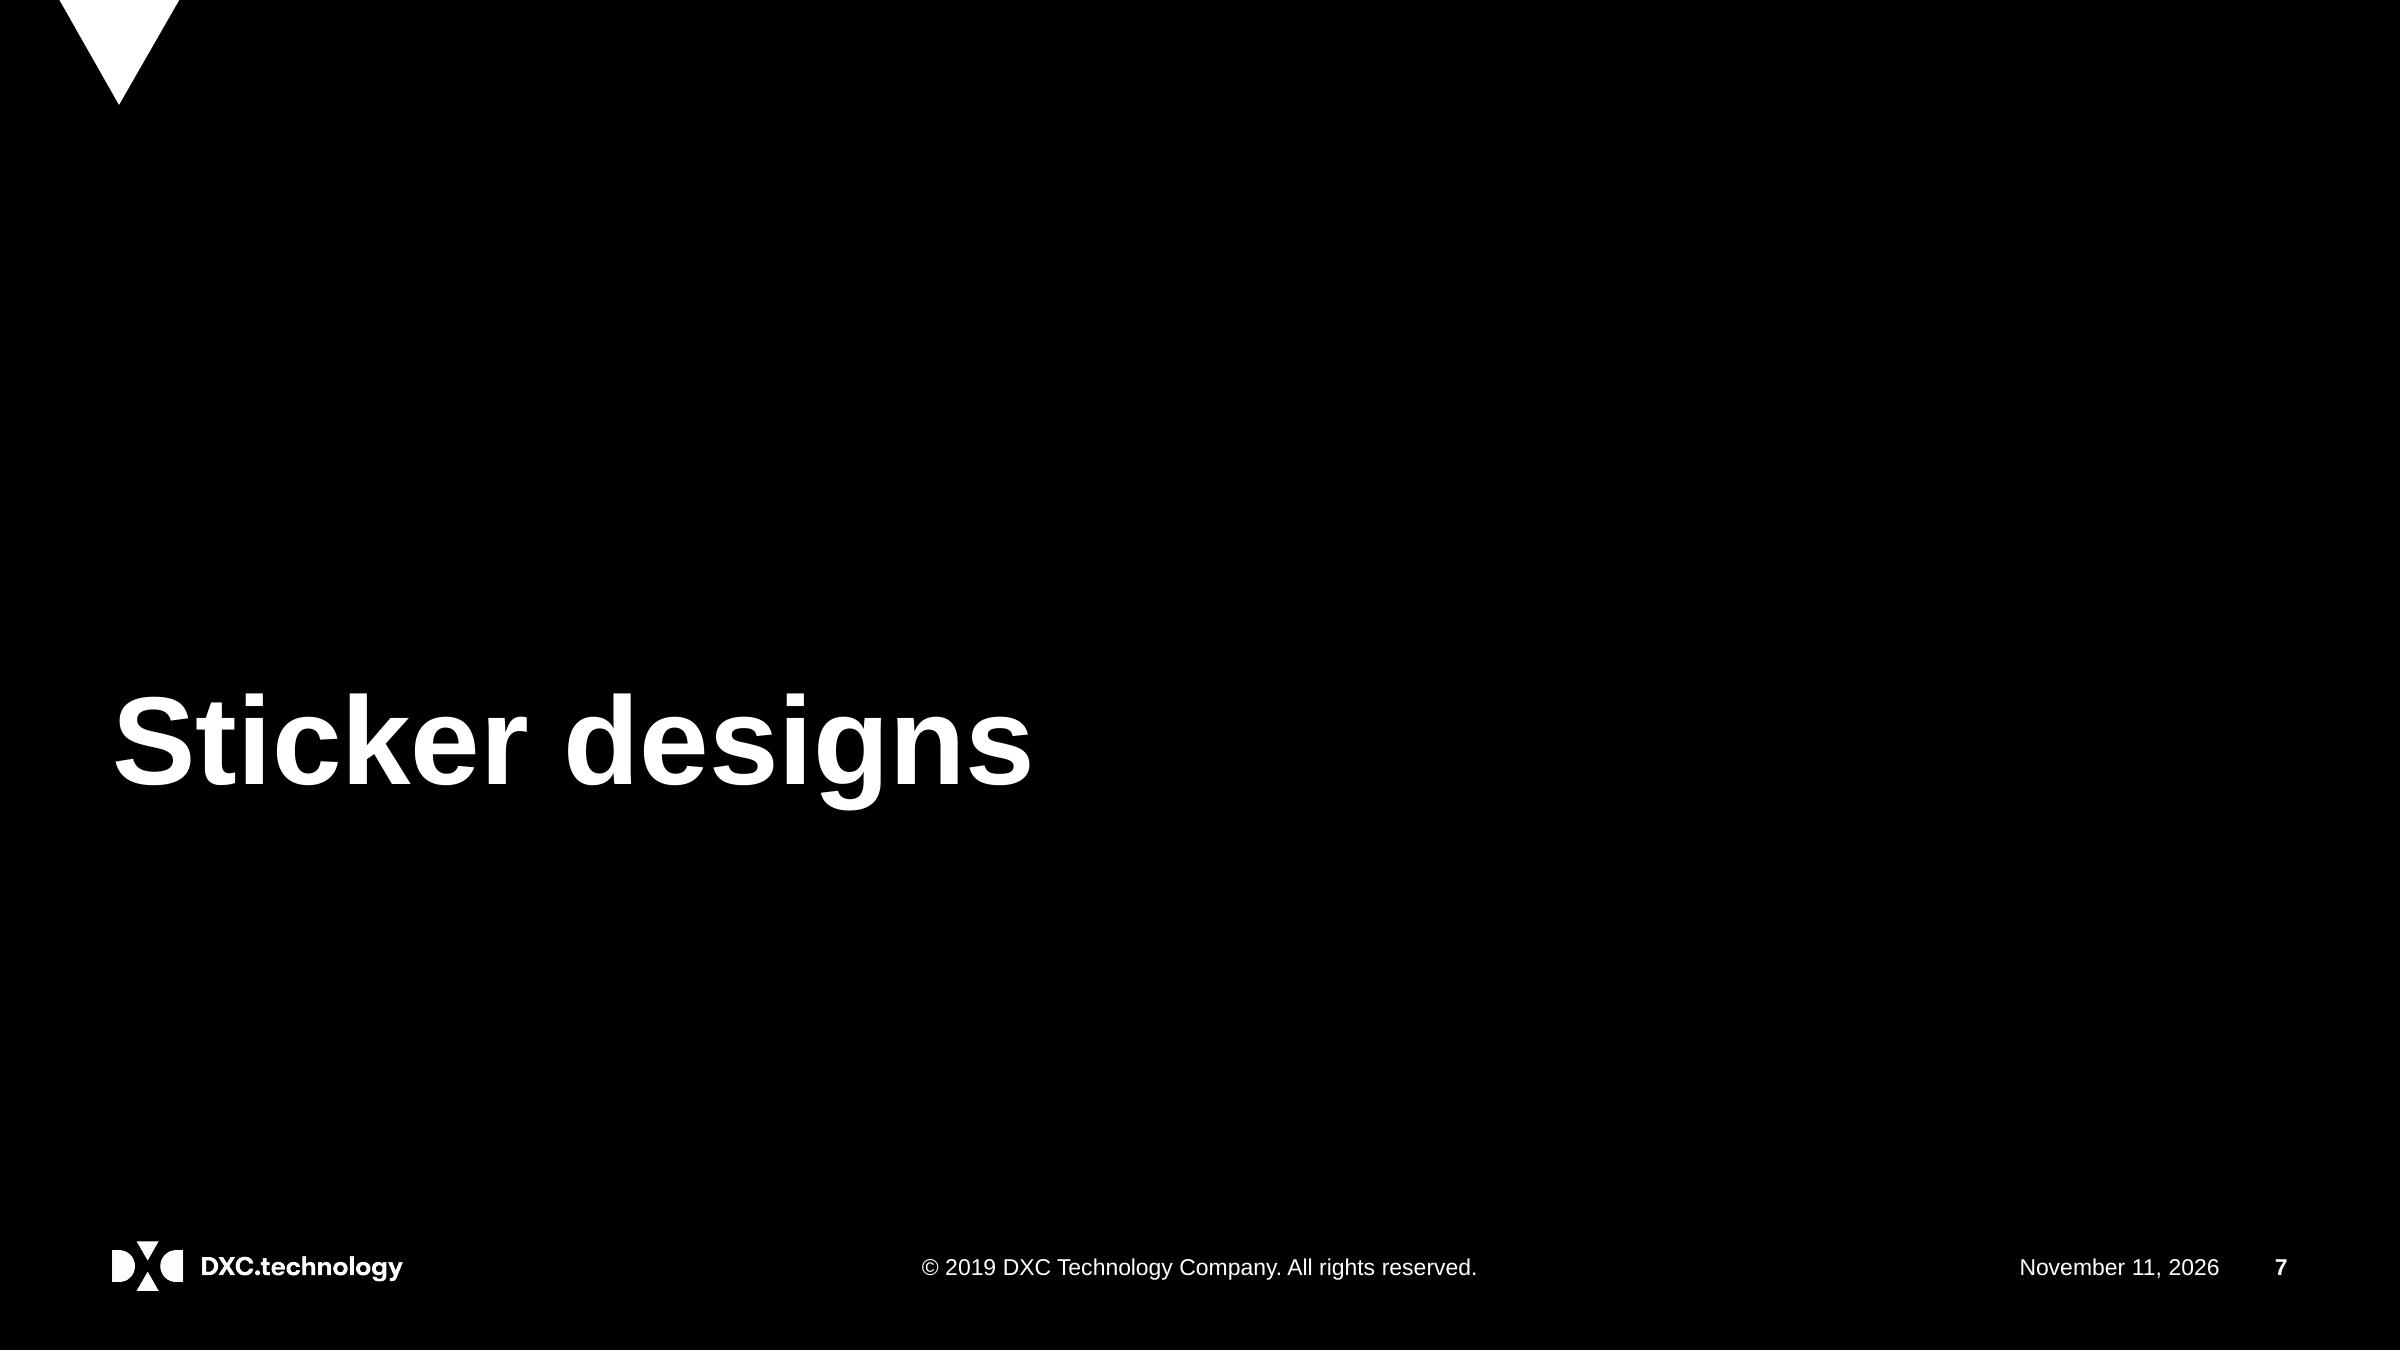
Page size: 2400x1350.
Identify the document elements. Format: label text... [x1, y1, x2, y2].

title Sticker designs [112, 104, 1763, 810]
